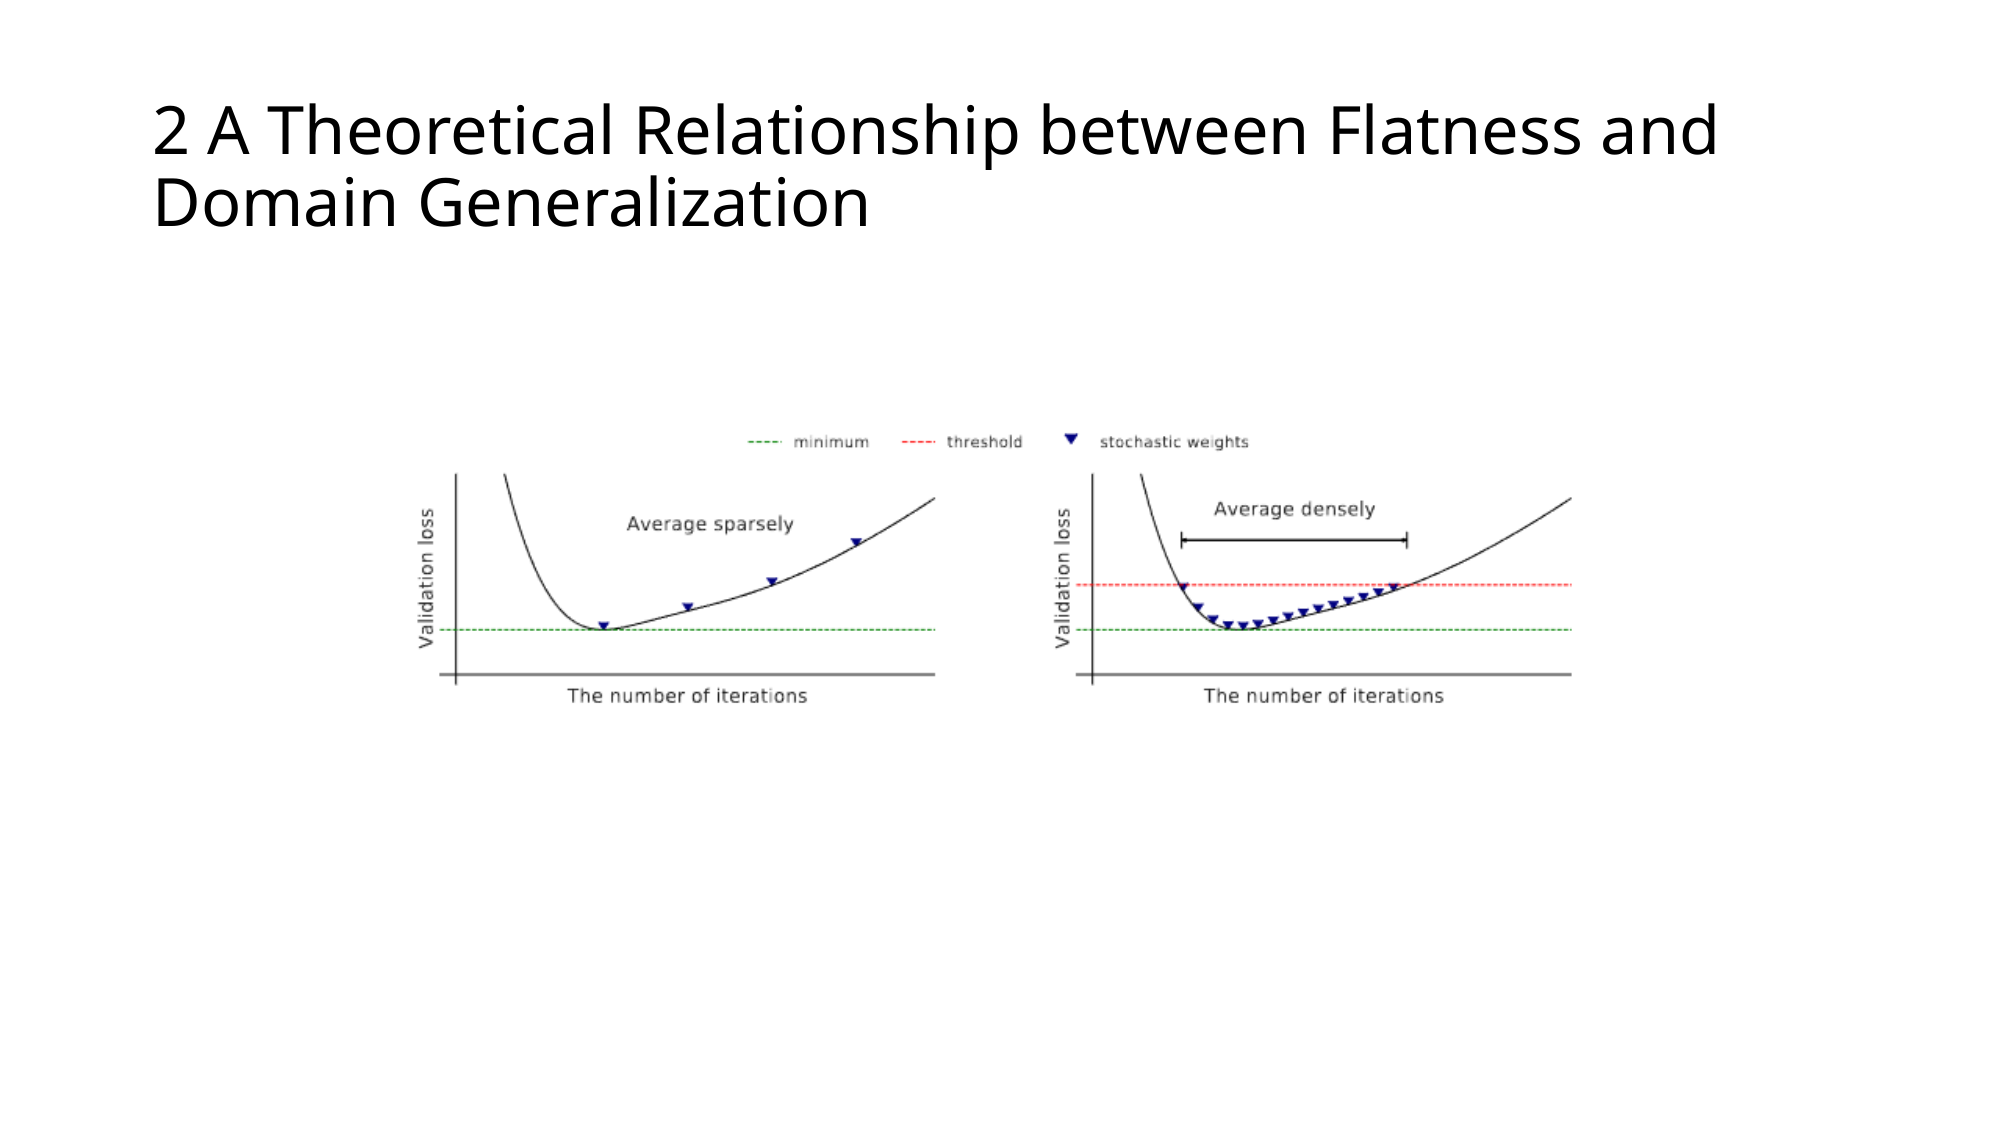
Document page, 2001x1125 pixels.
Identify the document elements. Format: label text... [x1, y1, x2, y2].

picture [388, 399, 1611, 725]
title 2 A Theoretical Relationship between Flatness and Domain Generalization [137, 59, 1863, 278]
